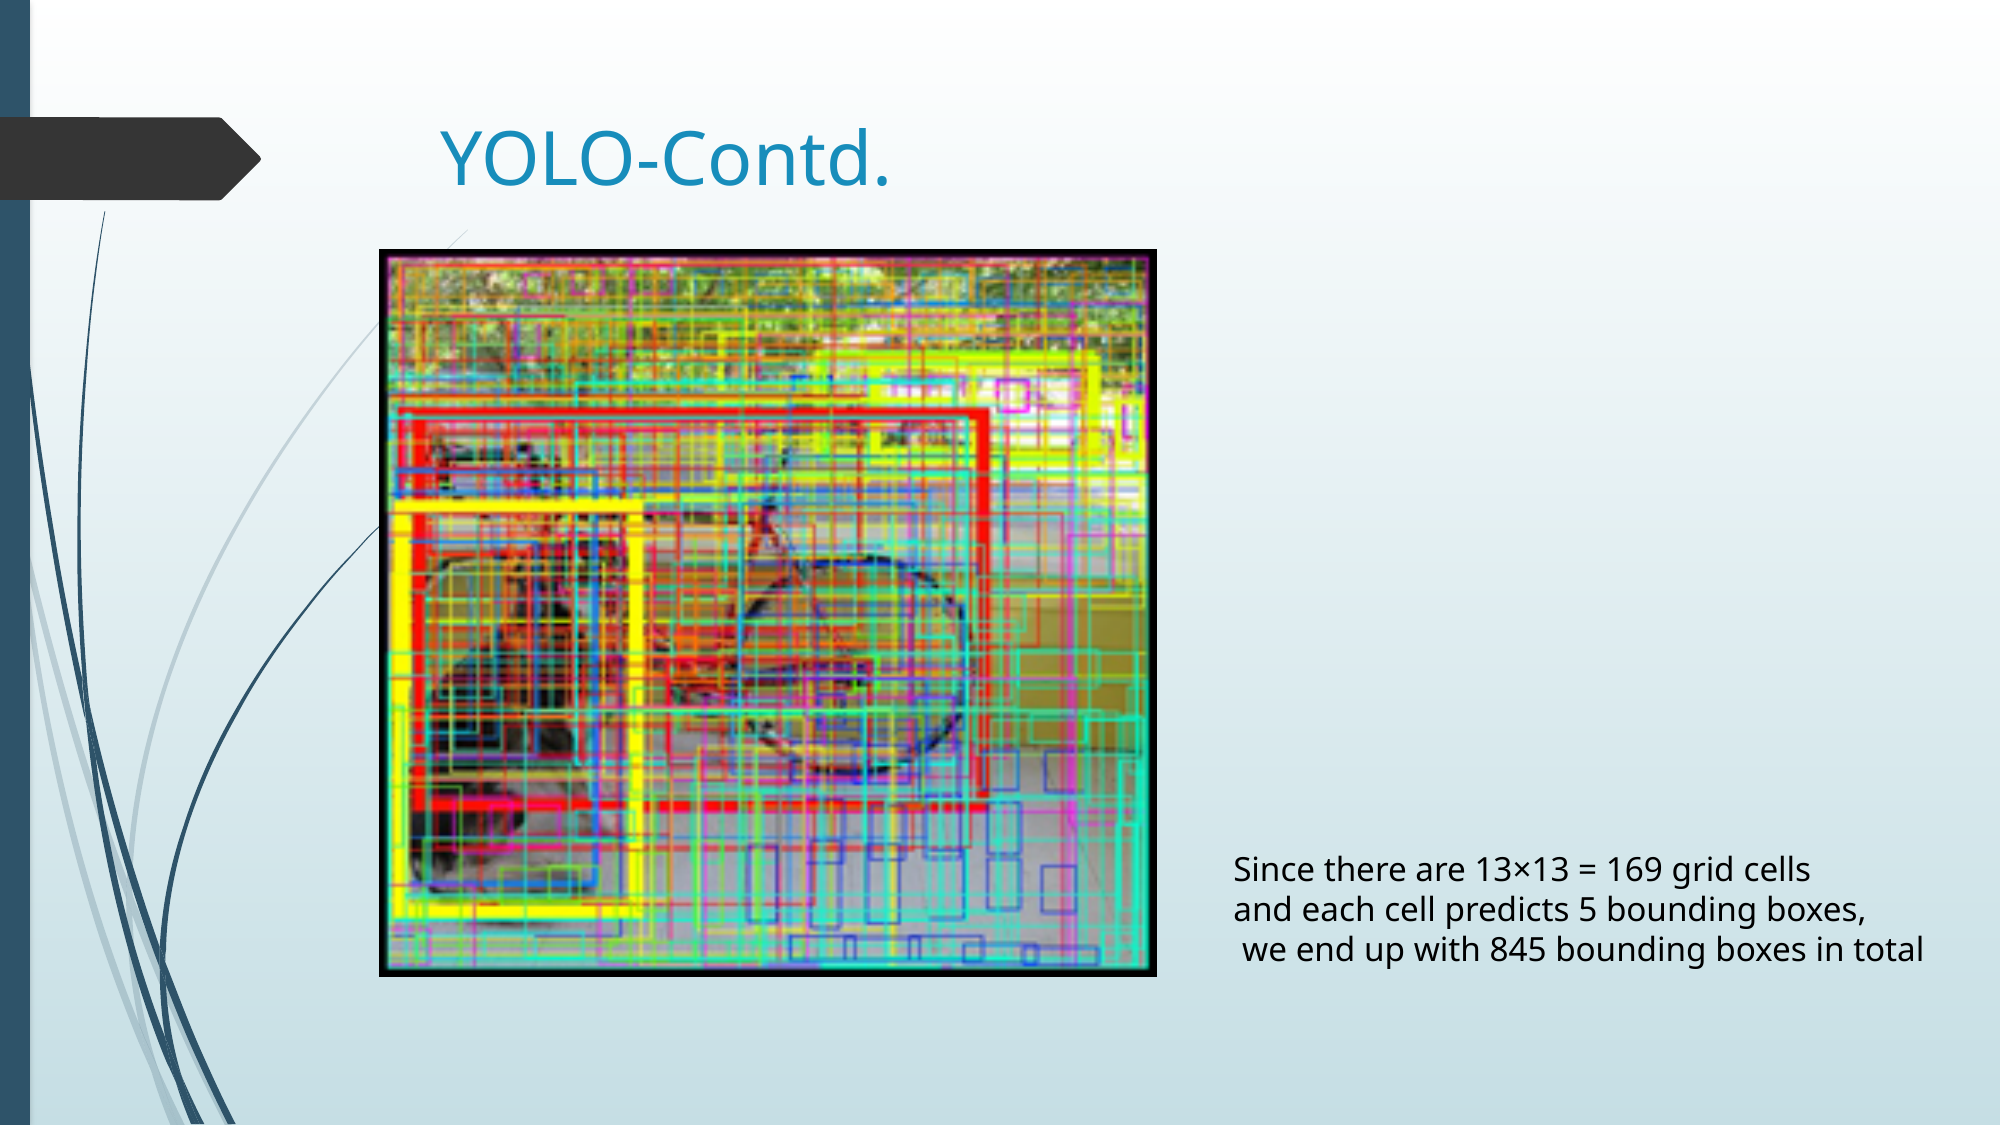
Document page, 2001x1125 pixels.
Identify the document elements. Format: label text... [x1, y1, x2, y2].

text_box Since there are 13×13 = 169 grid cells and each cell predicts 5 bounding boxes, we end up with 845 bounding boxes in total [1218, 840, 1941, 976]
title YOLO-Contd. [425, 102, 1888, 313]
picture [378, 249, 1157, 978]
